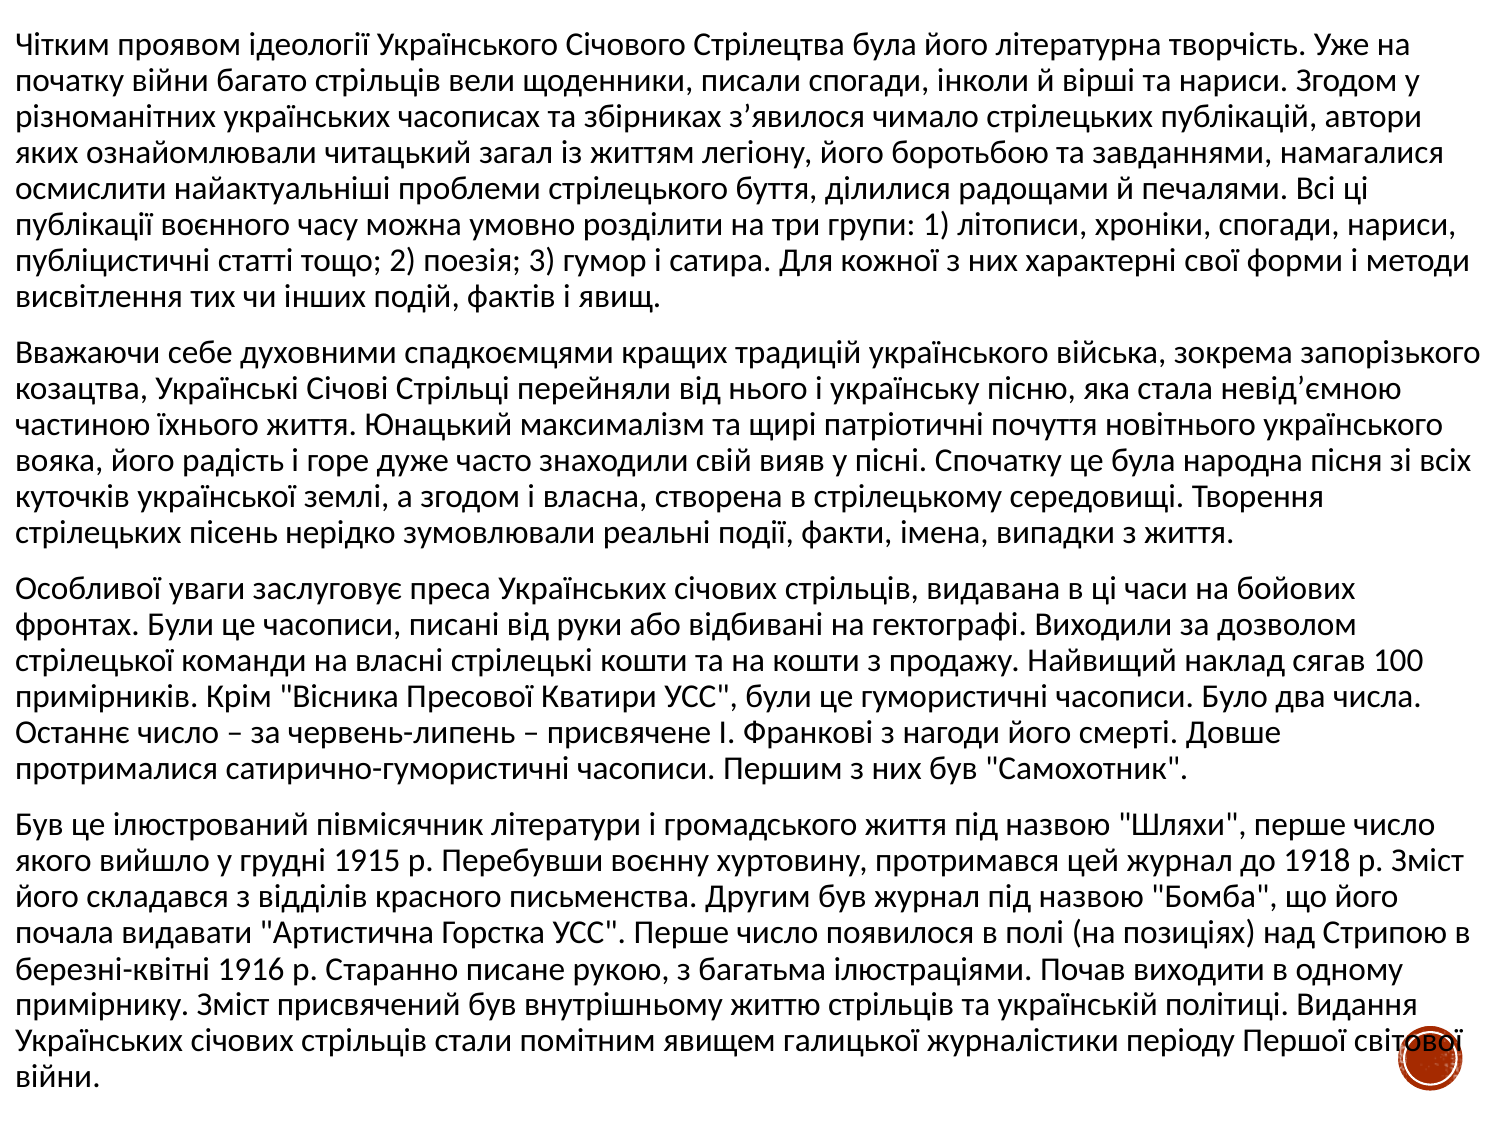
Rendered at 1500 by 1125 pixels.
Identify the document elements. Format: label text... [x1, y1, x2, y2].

list Чітким проявом ідеології Українського Січового Стрілецтва була його літературна творчість. Уже на початку війни багато стрільців вели щоденники, писали спогади, інколи й вірші та нариси. Згодом у різноманітних українських часописах та збірниках з’явилося чимало стрілецьких публікацій, автори яких ознайомлювали читацький загал із життям легіону, його боротьбою та завданнями, намагалися осмислити найактуальніші проблеми стрілецького буття, ділилися радощами й печалями. Всі ці публікації воєнного часу можна умовно розділити на три групи: 1) літописи, хроніки, спогади, нариси, публіцистичні статті тощо; 2) поезія; 3) гумор і сатира. Для кожної з них характерні свої форми і методи висвітлення тих чи інших подій, фактів і явищ. Вважаючи себе духовними спадкоємцями кращих традицій українського війська, зокрема запорізького козацтва, Українські Січові Стрільці перейняли від нього і українську пісню, яка стала невід’ємною частиною їхнього життя. Юнацький максималізм та щирі патріотичні почуття новітнього українського вояка, його радість і горе дуже часто знаходили свій вияв у пісні. Спочатку це була народна пісня зі всіх куточків української землі, а згодом і власна, створена в стрілецькому середовищі. Творення стрілецьких пісень нерідко зумовлювали реальні події, факти, імена, випадки з життя. Особливої уваги заслуговує преса Українських січових стрільців, видавана в ці часи на бойових фронтах. Були це часописи, писані від руки або відбивані на гектографі. Виходили за дозволом стрілецької команди на власні стрілецькі кошти та на кошти з продажу. Найвищий наклад сягав 100 примірників. Крім "Вісника Пресової Кватири УСС", були це гумористичні часописи. Було два числа. Останнє число – за червень-липень – присвячене І. Франкові з нагоди його смерті. Довше протрималися сатирично-гумористичні часописи. Першим з них був "Самохотник". Був це ілюстрований півмісячник літератури і громадського життя під назвою "Шляхи", перше число якого вийшло у грудні 1915 р. Перебувши воєнну хуртовину, протримався цей журнал до 1918 р. Зміст його складався з відділів красного письменства. Другим був журнал під назвою "Бомба", що його почала видавати "Артистична Горстка УСС". Перше число появилося в полі (на позиціях) над Стрипою в березні-квітні 1916 р. Старанно писане рукою, з багатьма ілюстраціями. Почав виходити в одному примірнику. Зміст присвячений був внутрішньому життю стрільців та українській політиці. Видання Українських січових стрільців стали помітним явищем галицької журналістики періоду Першої світової війни. [0, 19, 1500, 1125]
